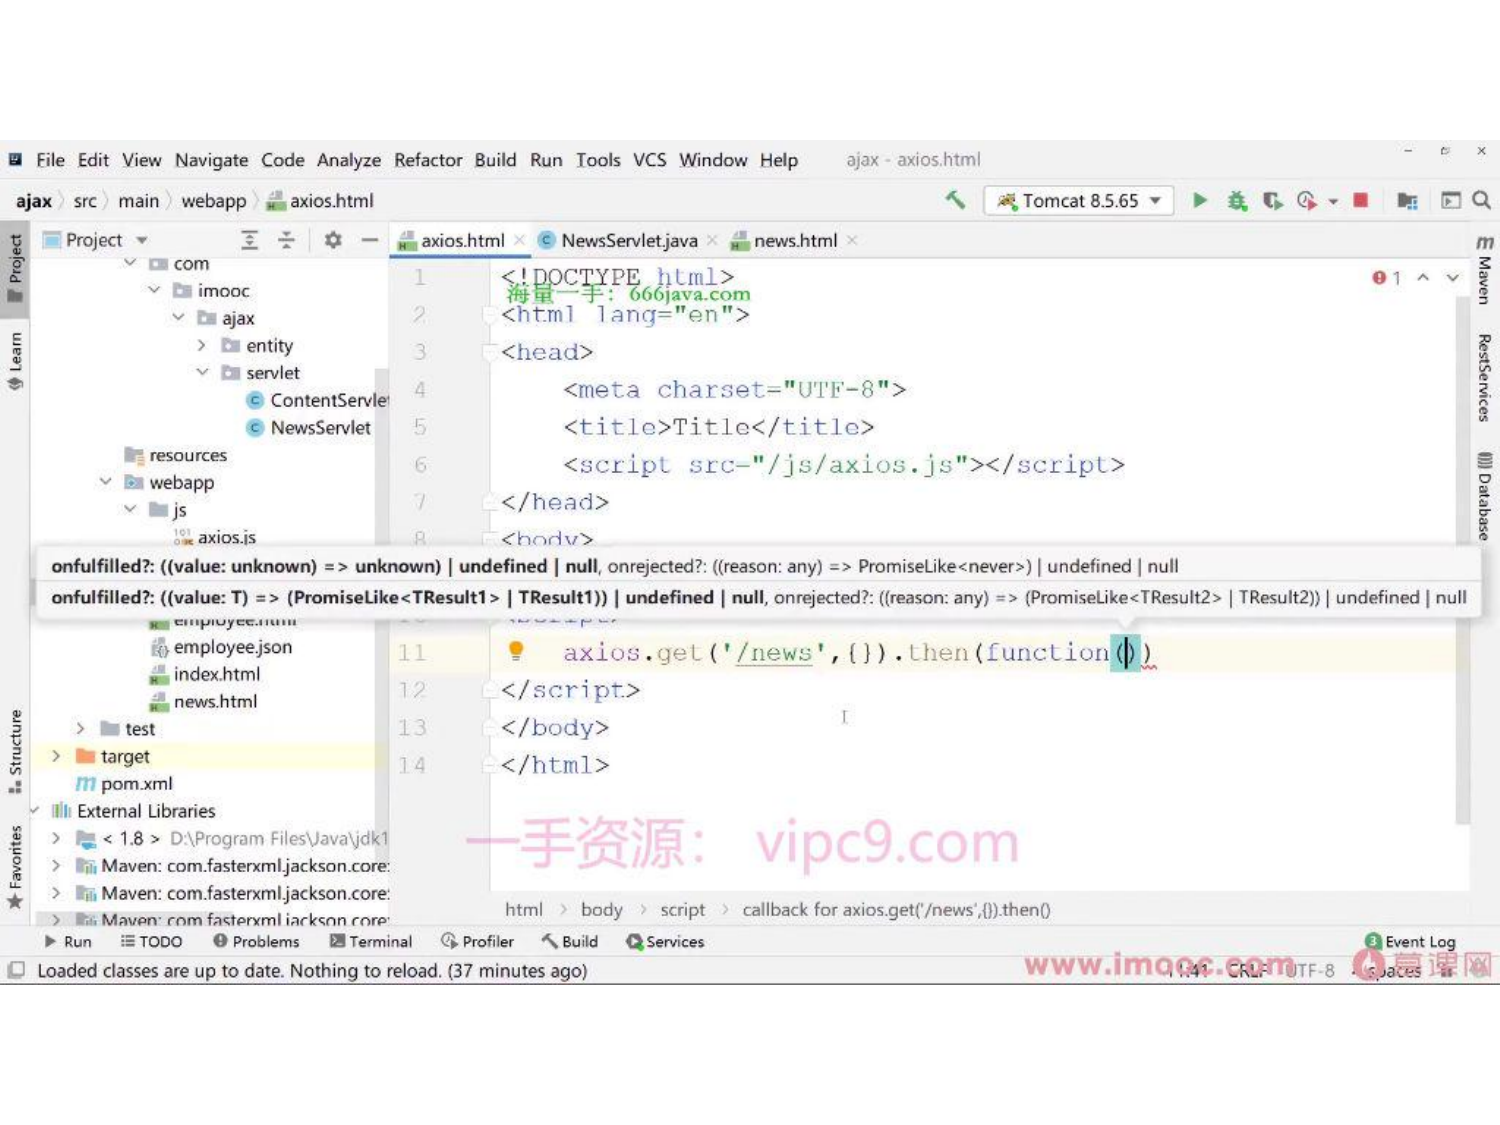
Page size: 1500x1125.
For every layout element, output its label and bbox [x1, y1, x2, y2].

picture [0, 140, 1500, 985]
